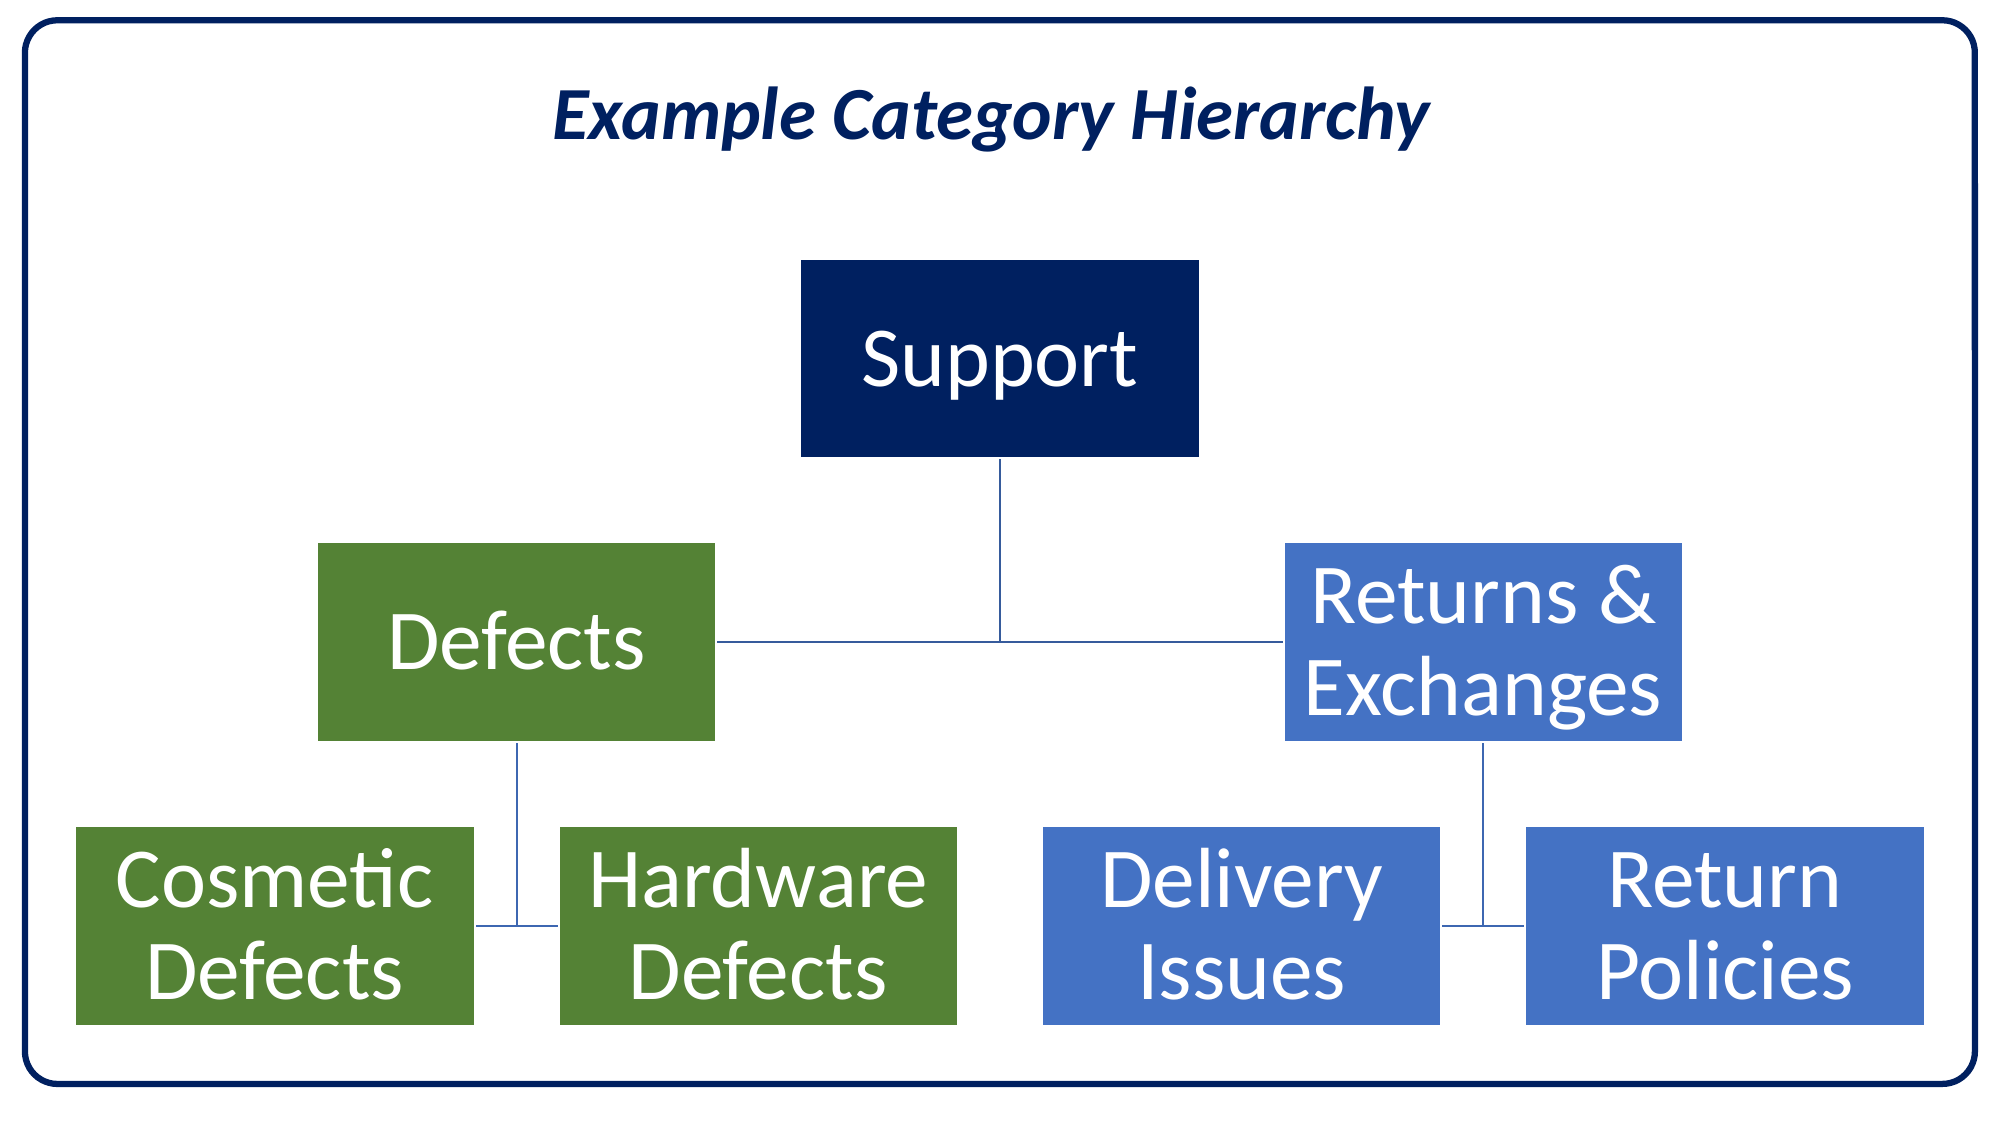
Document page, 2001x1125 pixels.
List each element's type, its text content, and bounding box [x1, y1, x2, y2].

text_box Example Category Hierarchy [51, 57, 1949, 163]
text_box [23, 19, 1976, 1085]
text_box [74, 200, 1926, 1084]
